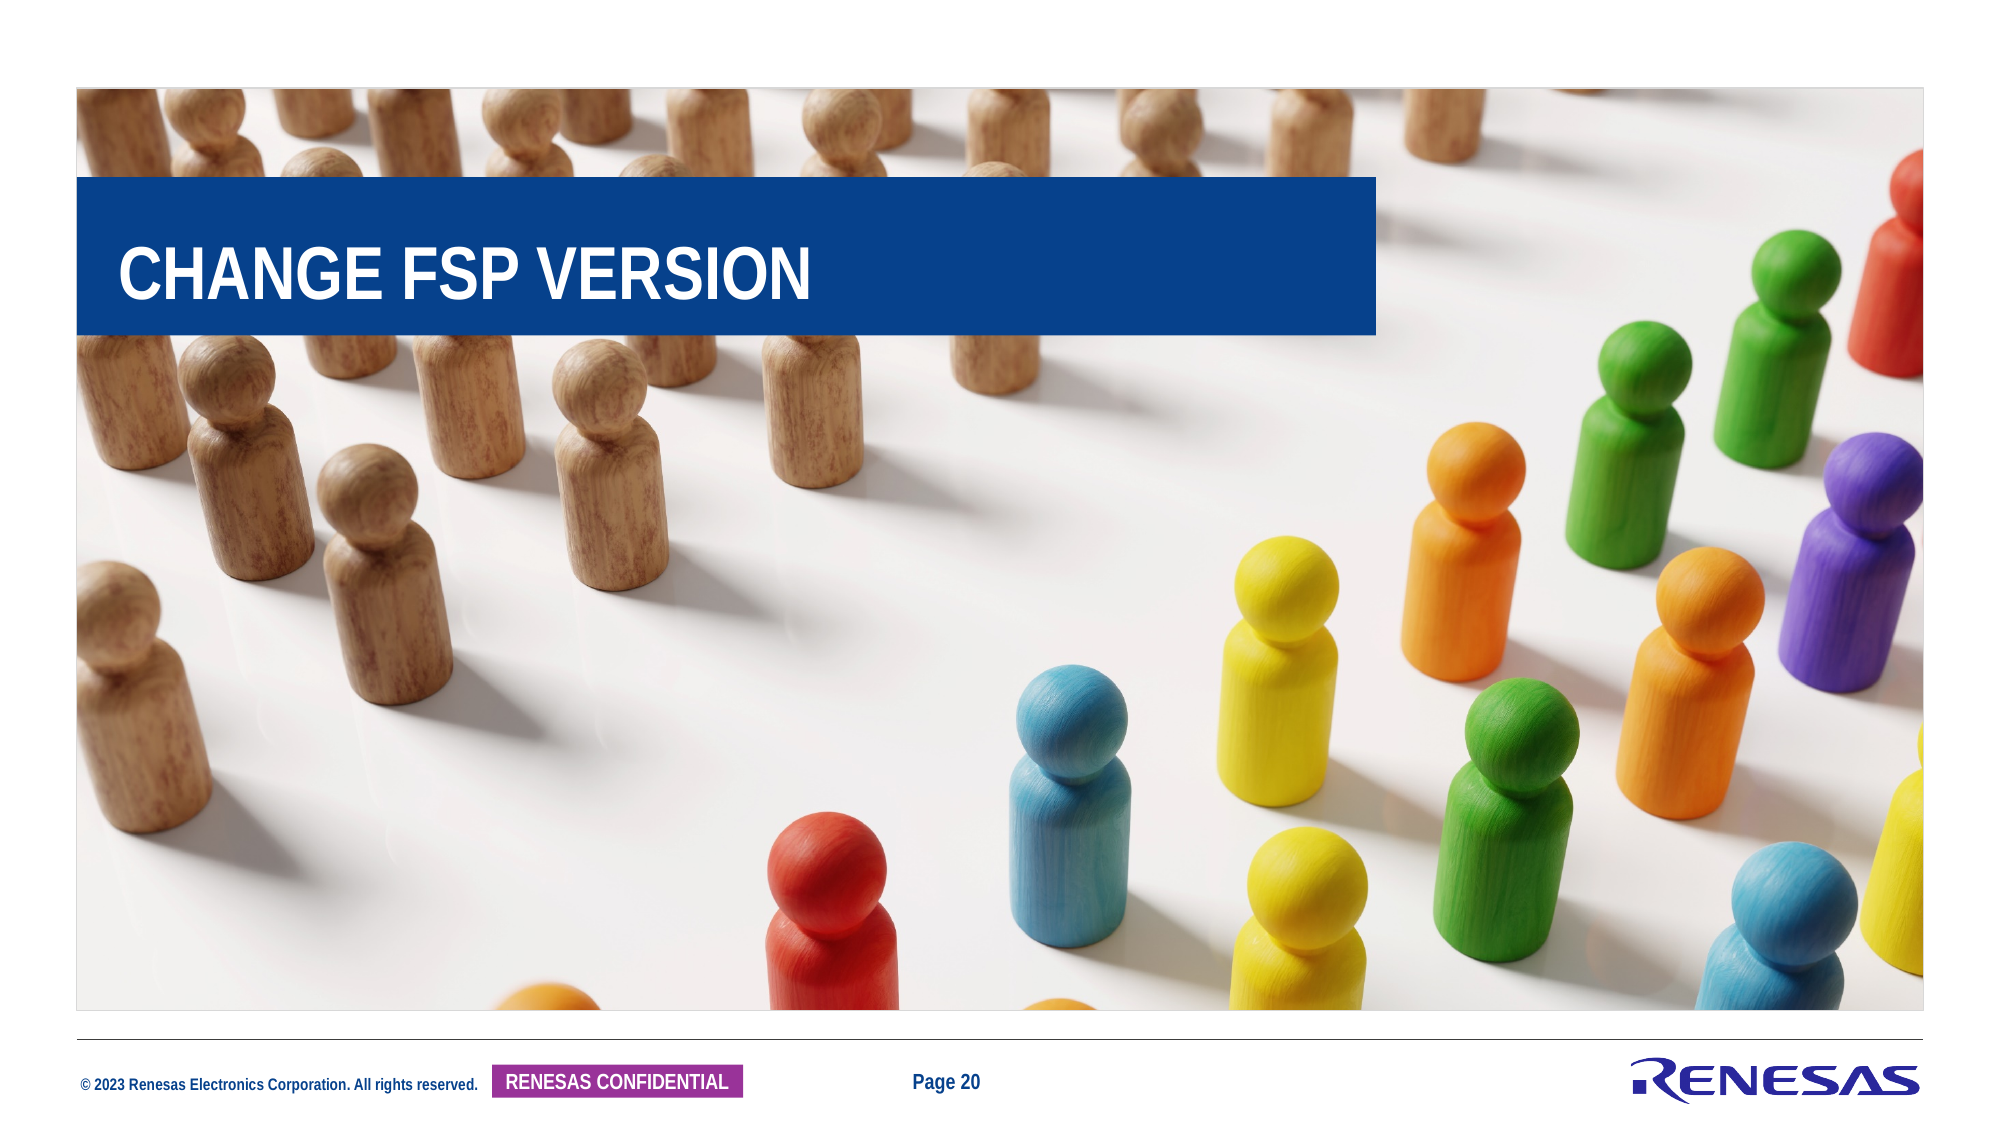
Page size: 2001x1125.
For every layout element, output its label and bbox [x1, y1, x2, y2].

picture [1628, 1055, 1923, 1106]
picture [76, 88, 1924, 1011]
